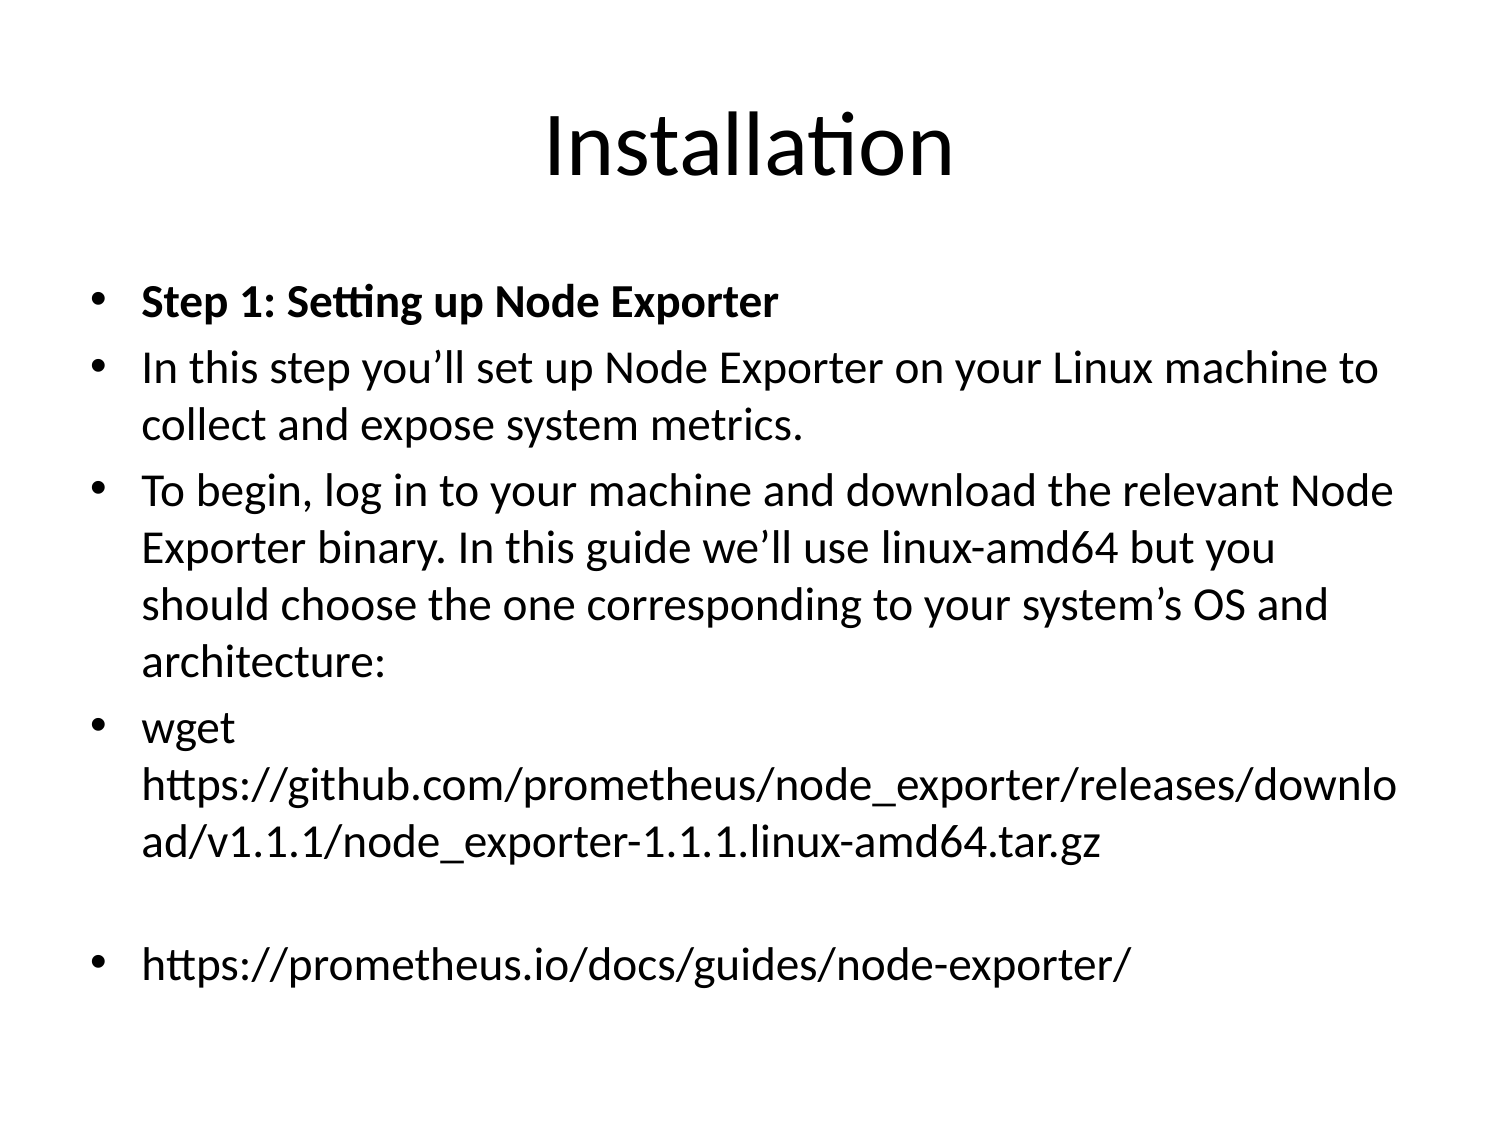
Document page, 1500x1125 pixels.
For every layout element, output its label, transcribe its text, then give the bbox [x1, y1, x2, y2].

list Step 1: Setting up Node Exporter In this step you’ll set up Node Exporter on your Linux machine to collect and expose system metrics. To begin, log in to your machine and download the relevant Node Exporter binary. In this guide we’ll use linux-amd64 but you should choose the one corresponding to your system’s OS and architecture: wget https://github.com/prometheus/node_exporter/releases/download/v1.1.1/node_exporter-1.1.1.linux-amd64.tar.gz https://prometheus.io/docs/guides/node-exporter/ [75, 262, 1425, 1005]
title Installation [75, 45, 1425, 233]
